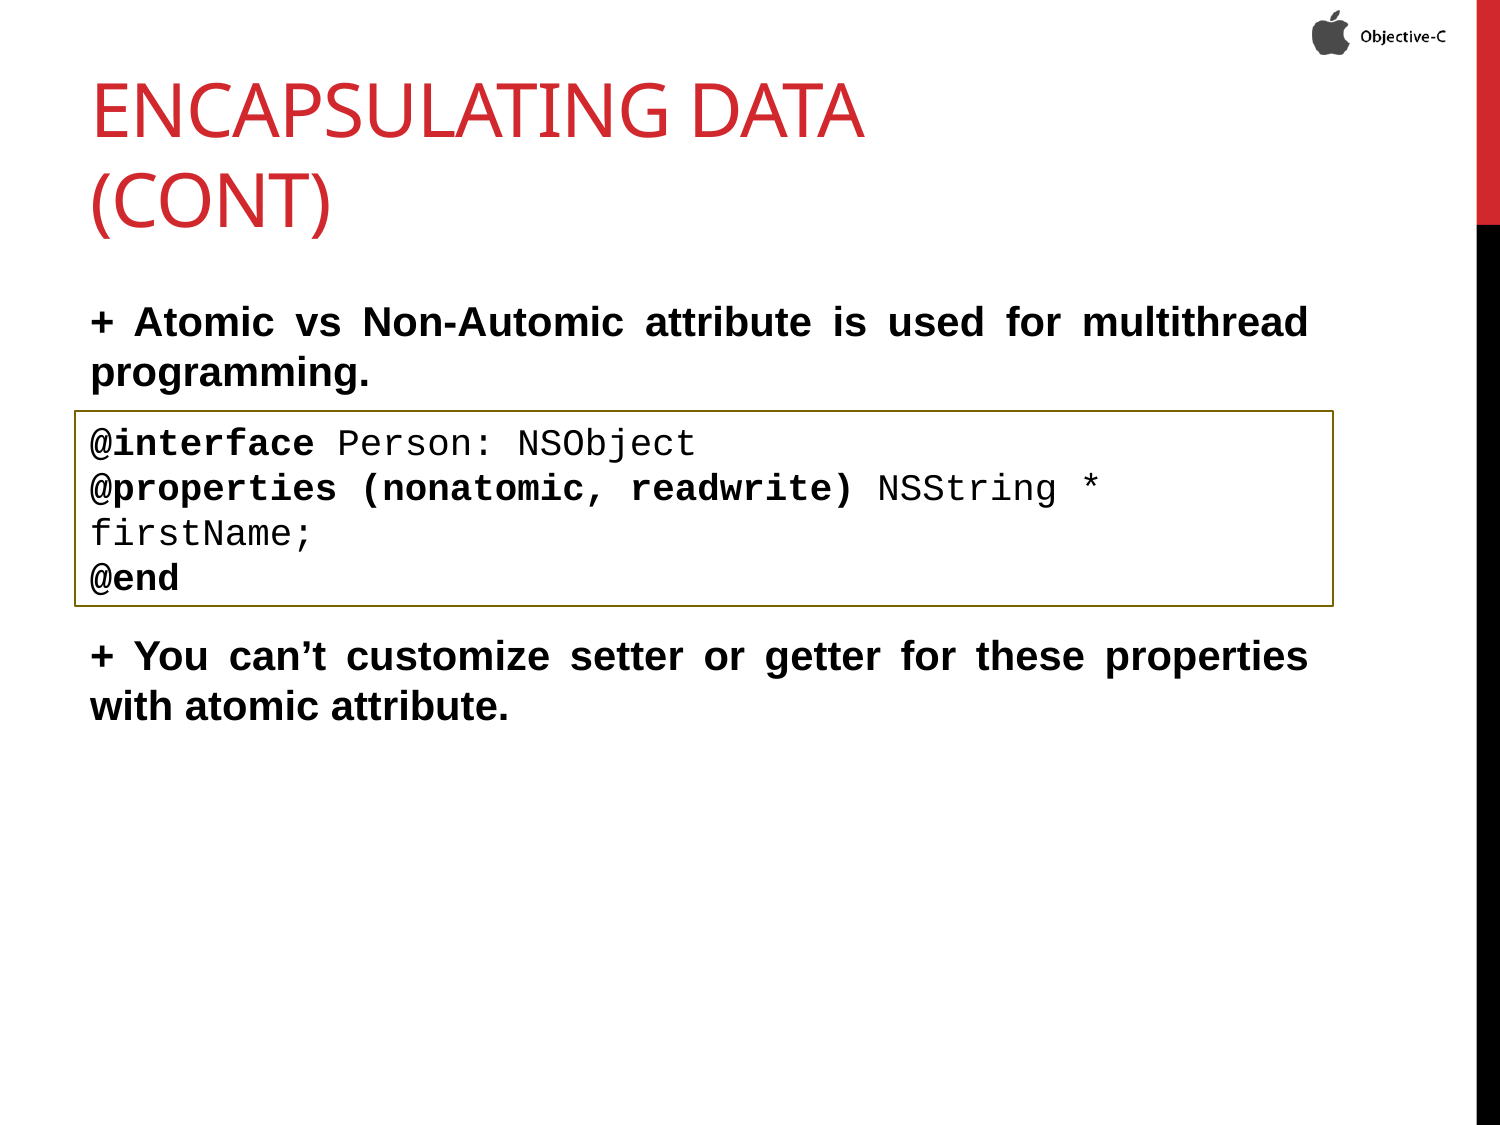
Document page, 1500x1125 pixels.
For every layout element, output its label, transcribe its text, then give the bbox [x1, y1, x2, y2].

text_box @interface Person: NSObject @properties (nonatomic, readwrite) NSString * firstName; @end [74, 410, 1333, 606]
list + Atomic vs Non-Automic attribute is used for multithread programming. + You can’t customize setter or getter for these properties with atomic attribute. [75, 287, 1325, 410]
list + Atomic vs Non-Automic attribute is used for multithread programming. + You can’t customize setter or getter for these properties with atomic attribute. [75, 606, 1325, 1005]
picture [1270, 0, 1488, 100]
title ENCapsulating data (CONT) [75, 25, 1095, 250]
